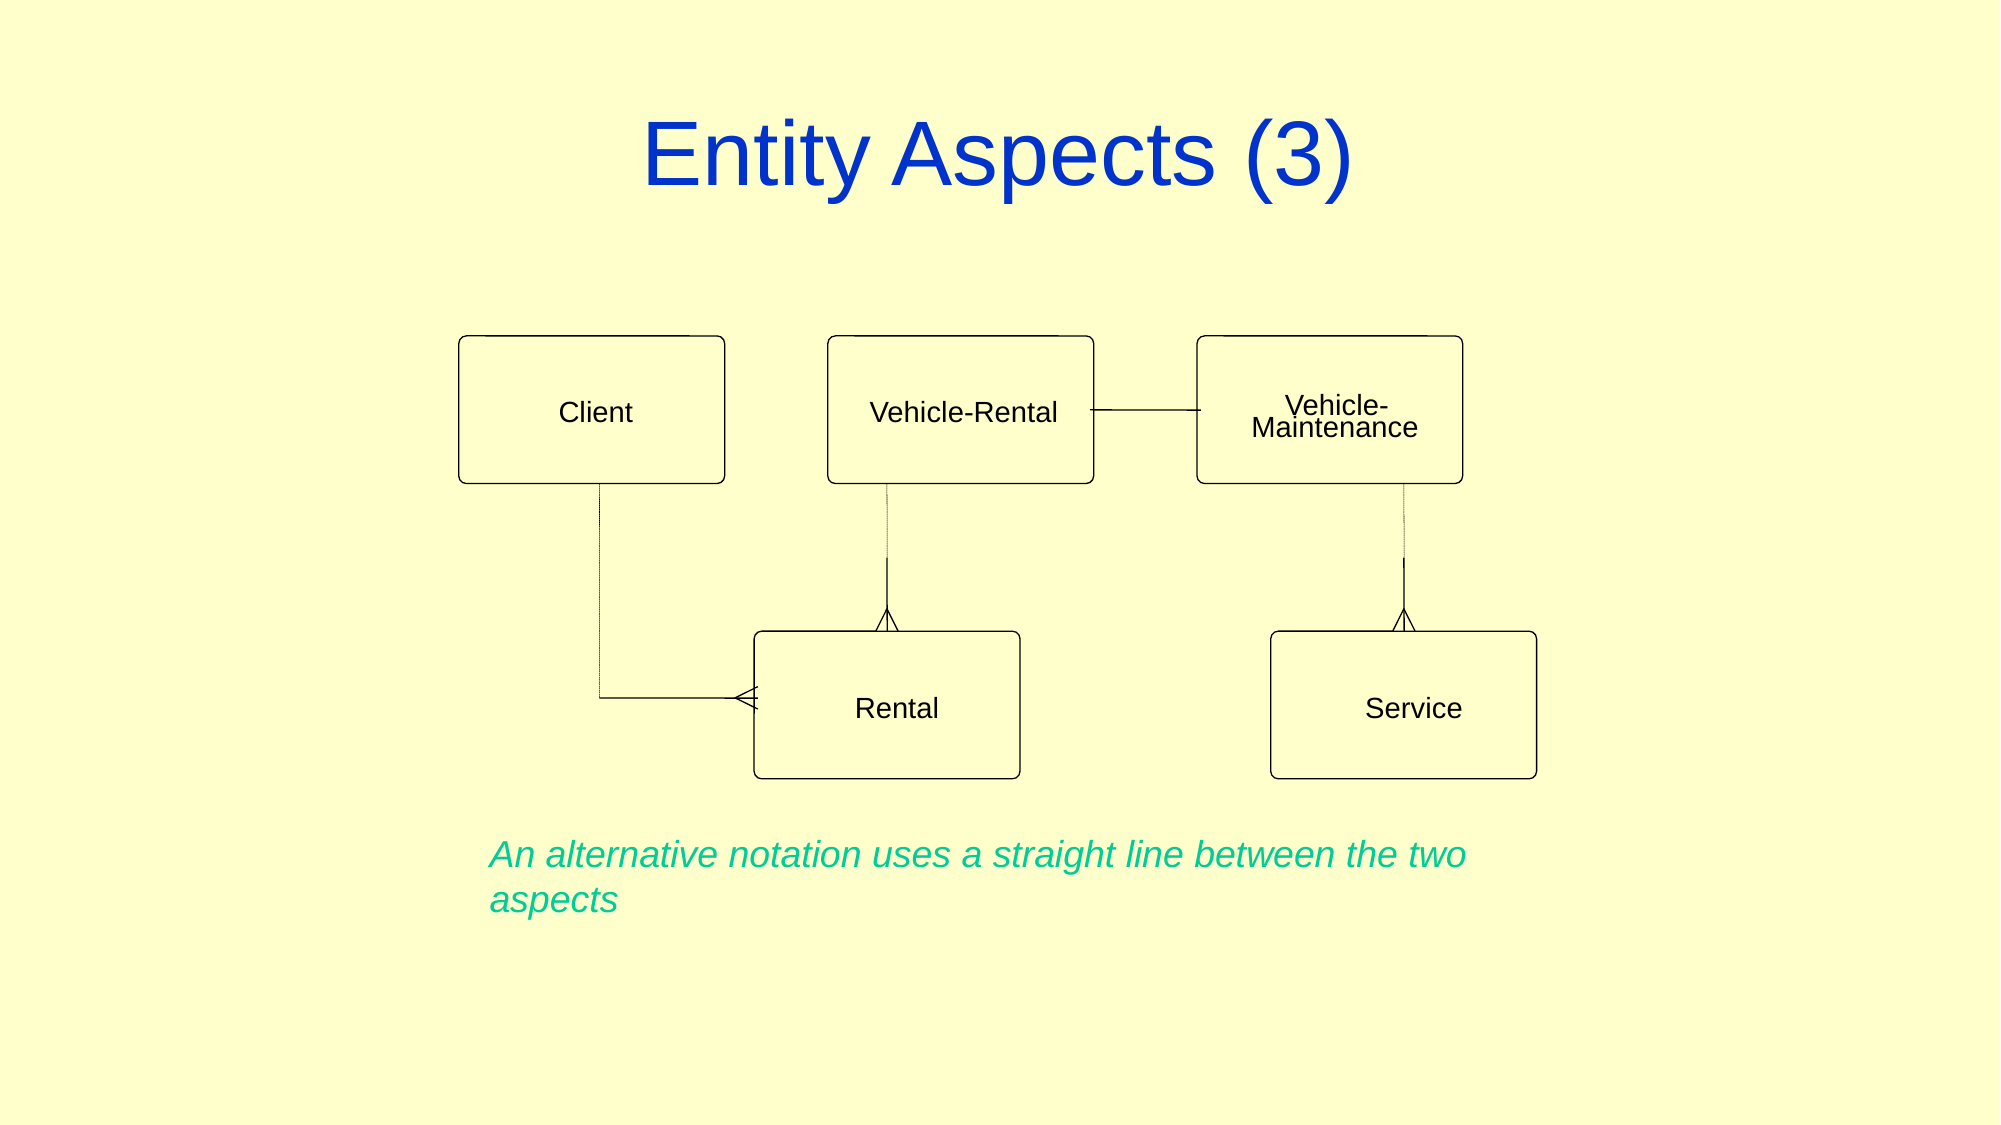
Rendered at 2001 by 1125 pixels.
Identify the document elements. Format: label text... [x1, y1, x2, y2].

title Entity Aspects (3) [474, 62, 1523, 235]
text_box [414, 291, 1582, 824]
text_box An alternative notation uses a straight line between the two aspects [474, 831, 1523, 928]
